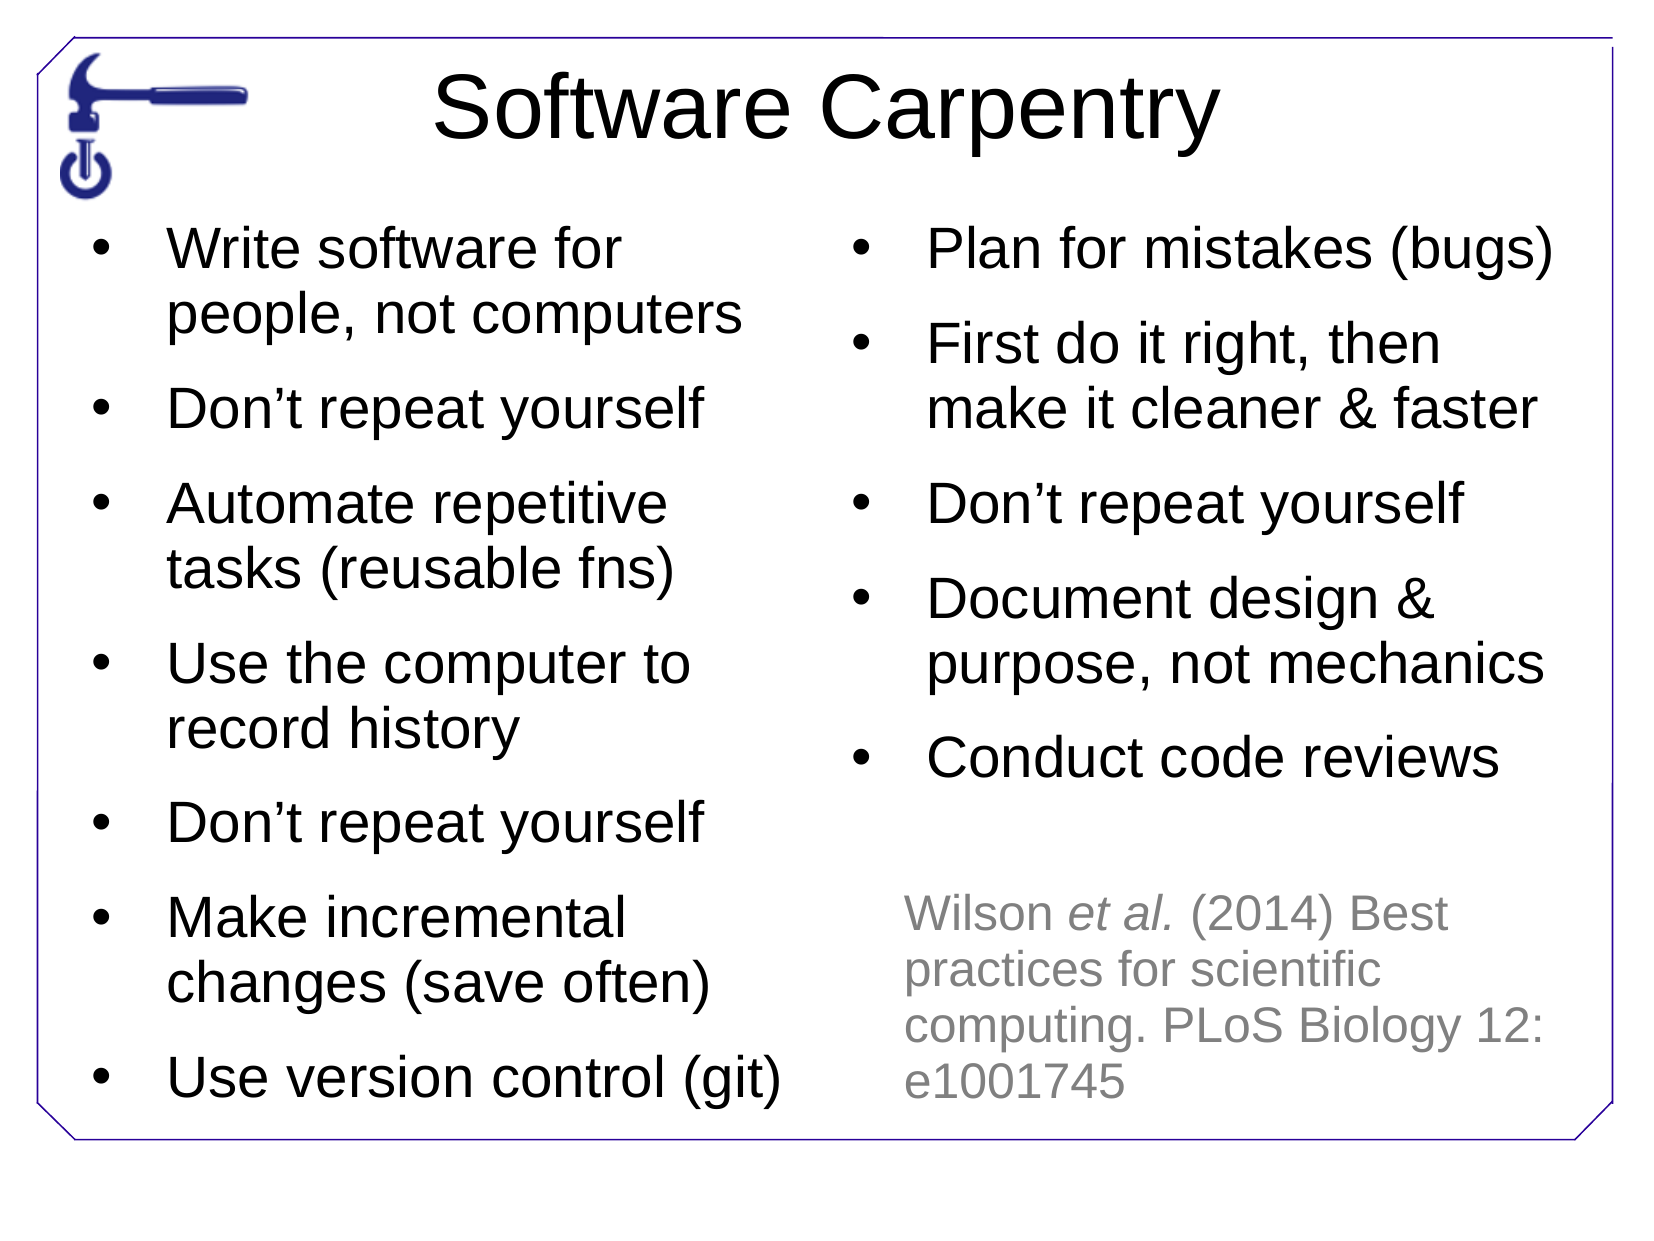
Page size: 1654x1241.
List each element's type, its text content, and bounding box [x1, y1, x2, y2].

list Plan for mistakes (bugs) First do it right, then make it cleaner & faster Don’t repeat yourself Document design & purpose, not mechanics Conduct code reviews [836, 209, 1580, 822]
list Write software for people, not computers Don’t repeat yourself Automate repetitive tasks (reusable fns) Use the computer to record history Don’t repeat yourself Make incremental changes (save often) Use version control (git) [76, 209, 809, 1110]
text_box Wilson et al. (2014) Best practices for scientific computing. PLoS Biology 12: e1001745 [889, 878, 1577, 1117]
picture [60, 39, 250, 224]
picture [60, 34, 250, 49]
title Software Carpentry [82, 49, 1572, 257]
